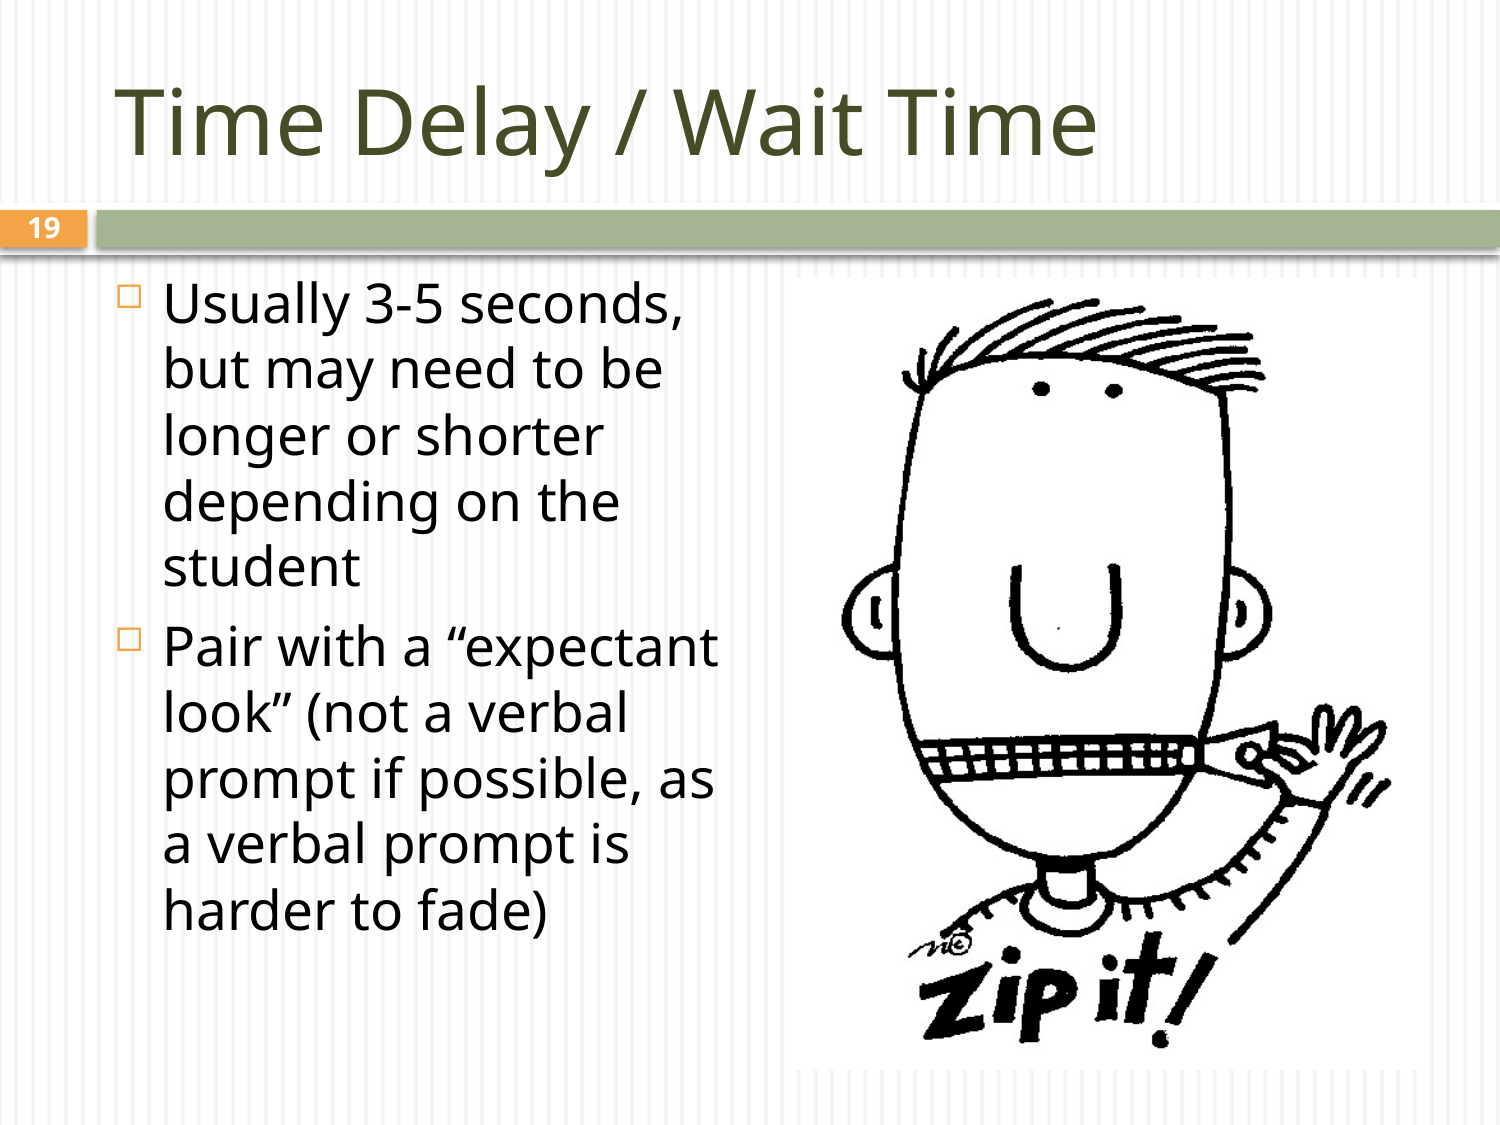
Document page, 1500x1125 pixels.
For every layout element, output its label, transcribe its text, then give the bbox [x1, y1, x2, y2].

title Time Delay / Wait Time [99, 37, 1438, 200]
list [794, 226, 1433, 1076]
list Usually 3-5 seconds, but may need to be longer or shorter depending on the student Pair with a “expectant look” (not a verbal prompt if possible, as a verbal prompt is harder to fade) [99, 260, 738, 1011]
slide_number 19 [0, 208, 88, 249]
